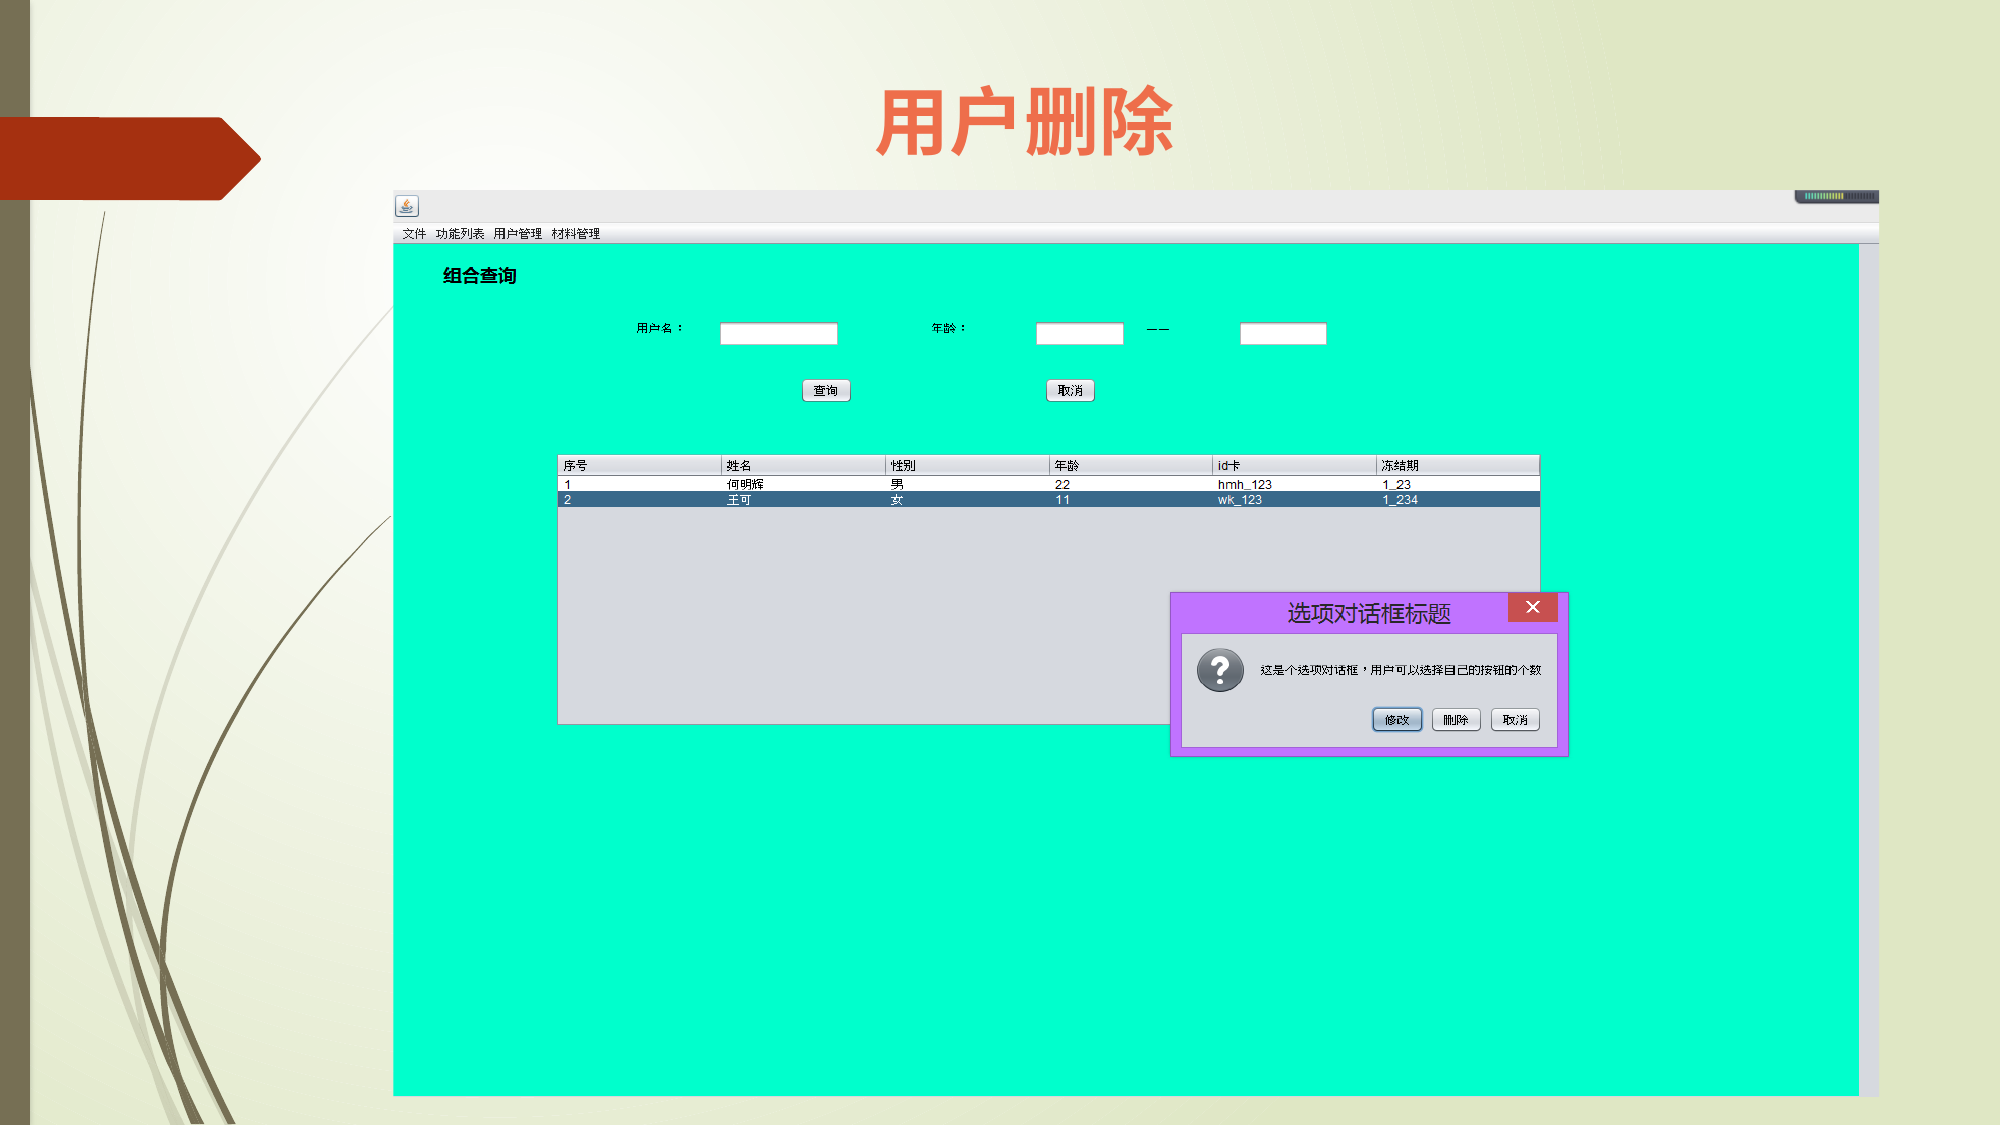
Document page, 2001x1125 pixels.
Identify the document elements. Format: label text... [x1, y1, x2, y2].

text_box 用户删除 [859, 67, 1190, 173]
picture [393, 189, 1880, 1097]
